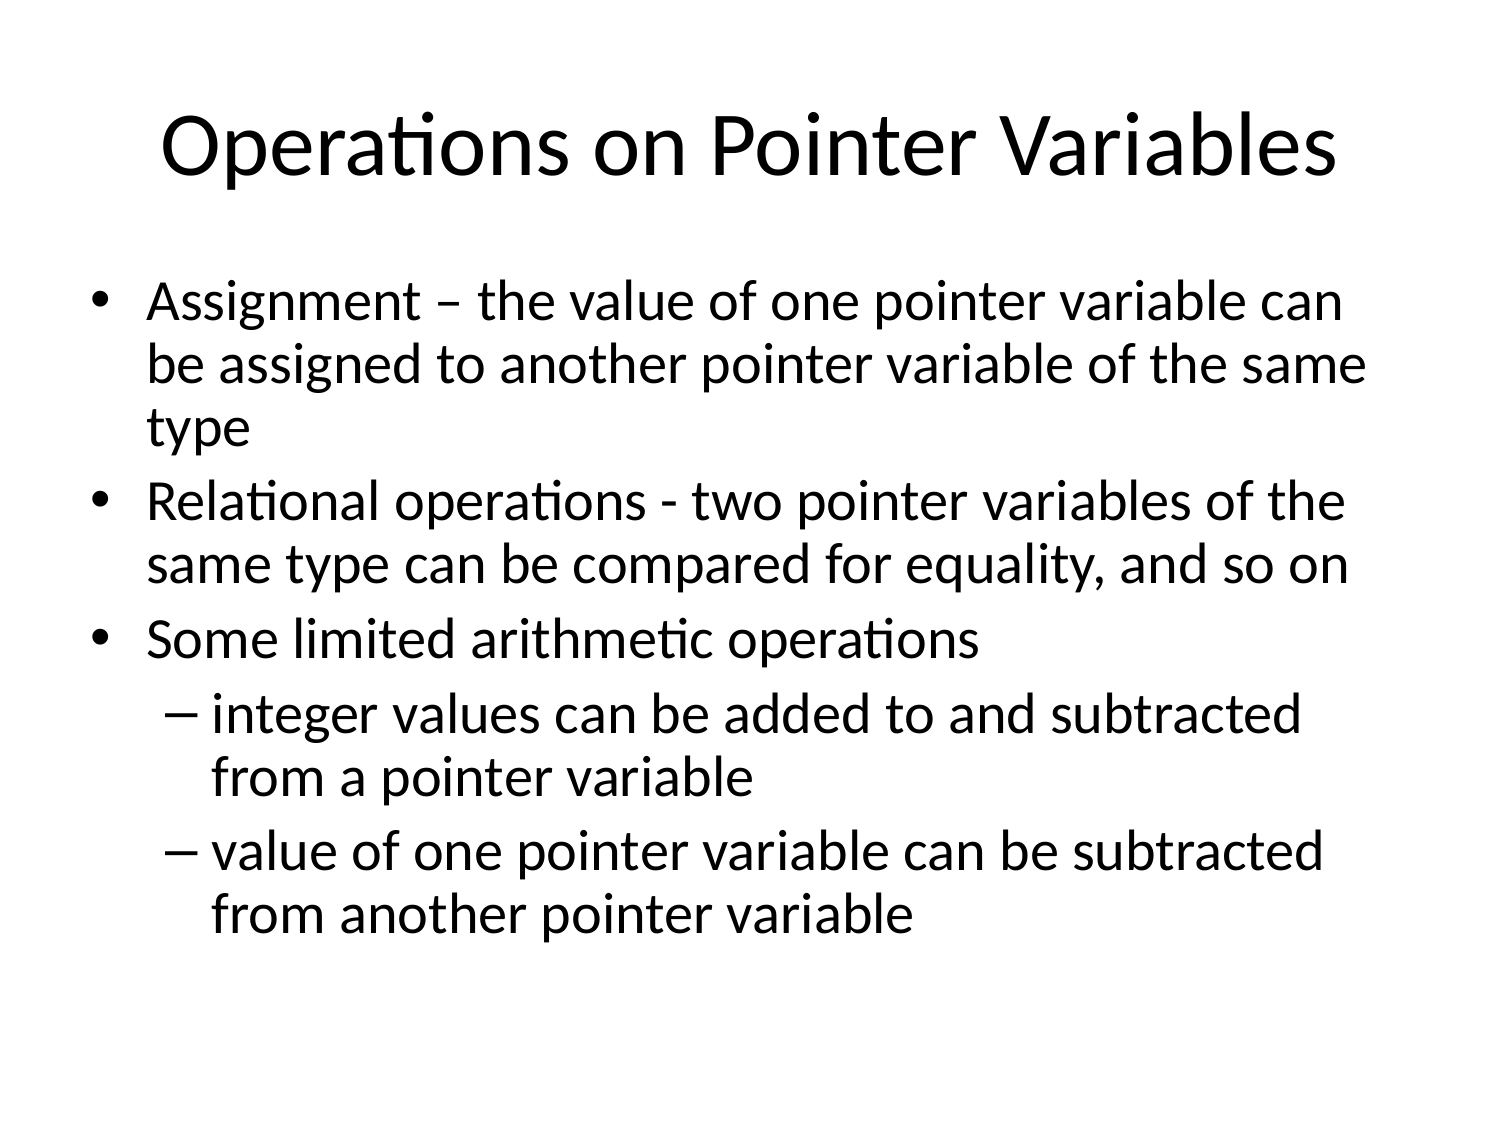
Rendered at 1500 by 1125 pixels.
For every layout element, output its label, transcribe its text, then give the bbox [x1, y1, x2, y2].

list Assignment – the value of one pointer variable can be assigned to another pointer variable of the same type Relational operations - two pointer variables of the same type can be compared for equality, and so on Some limited arithmetic operations integer values can be added to and subtracted from a pointer variable value of one pointer variable can be subtracted from another pointer variable [75, 262, 1425, 1005]
title Operations on Pointer Variables [75, 45, 1425, 233]
